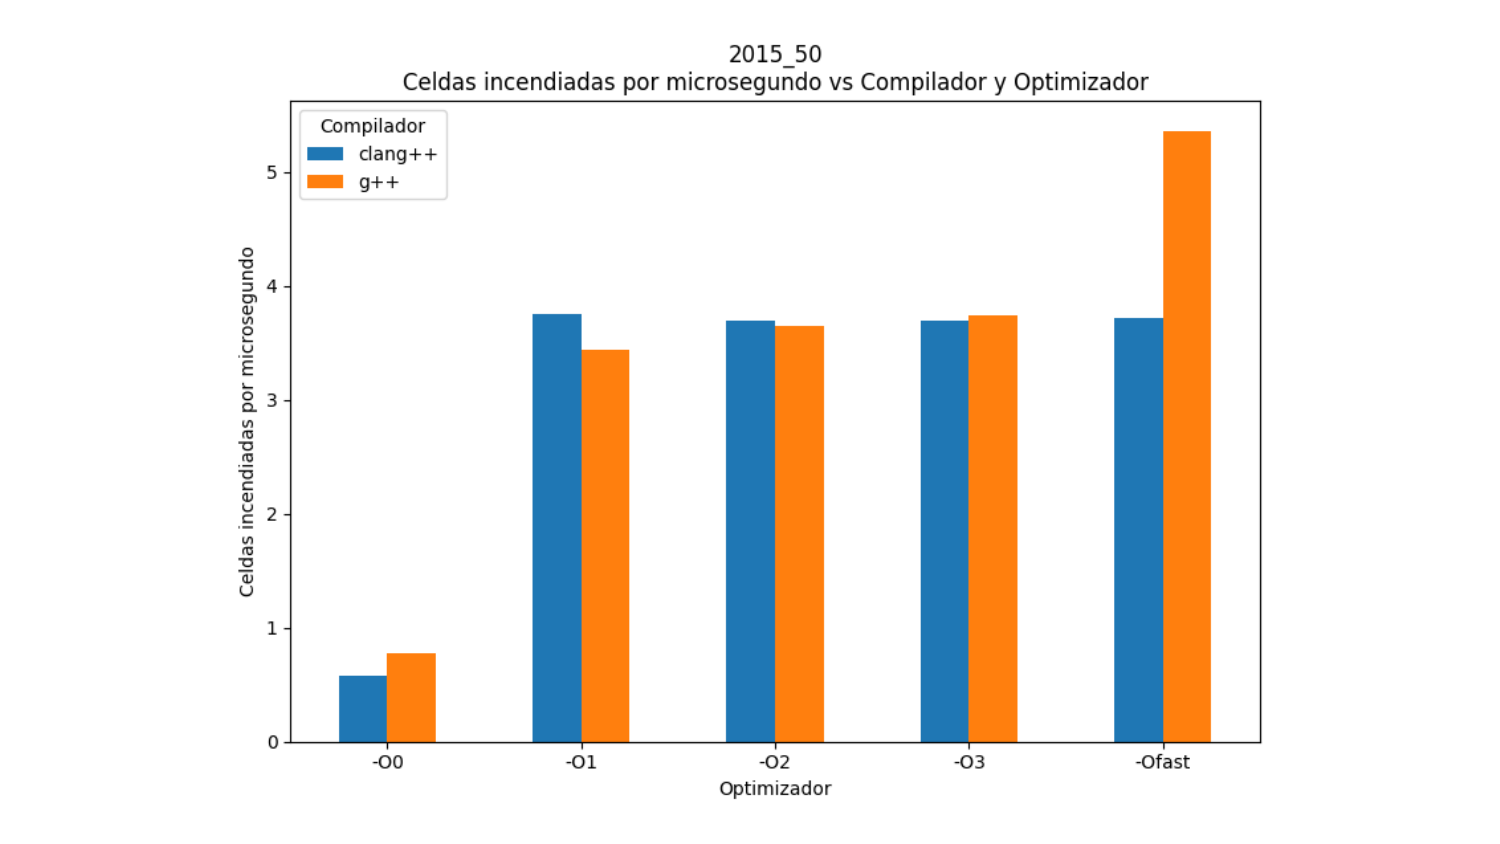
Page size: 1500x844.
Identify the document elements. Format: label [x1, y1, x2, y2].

picture [220, 24, 1280, 819]
